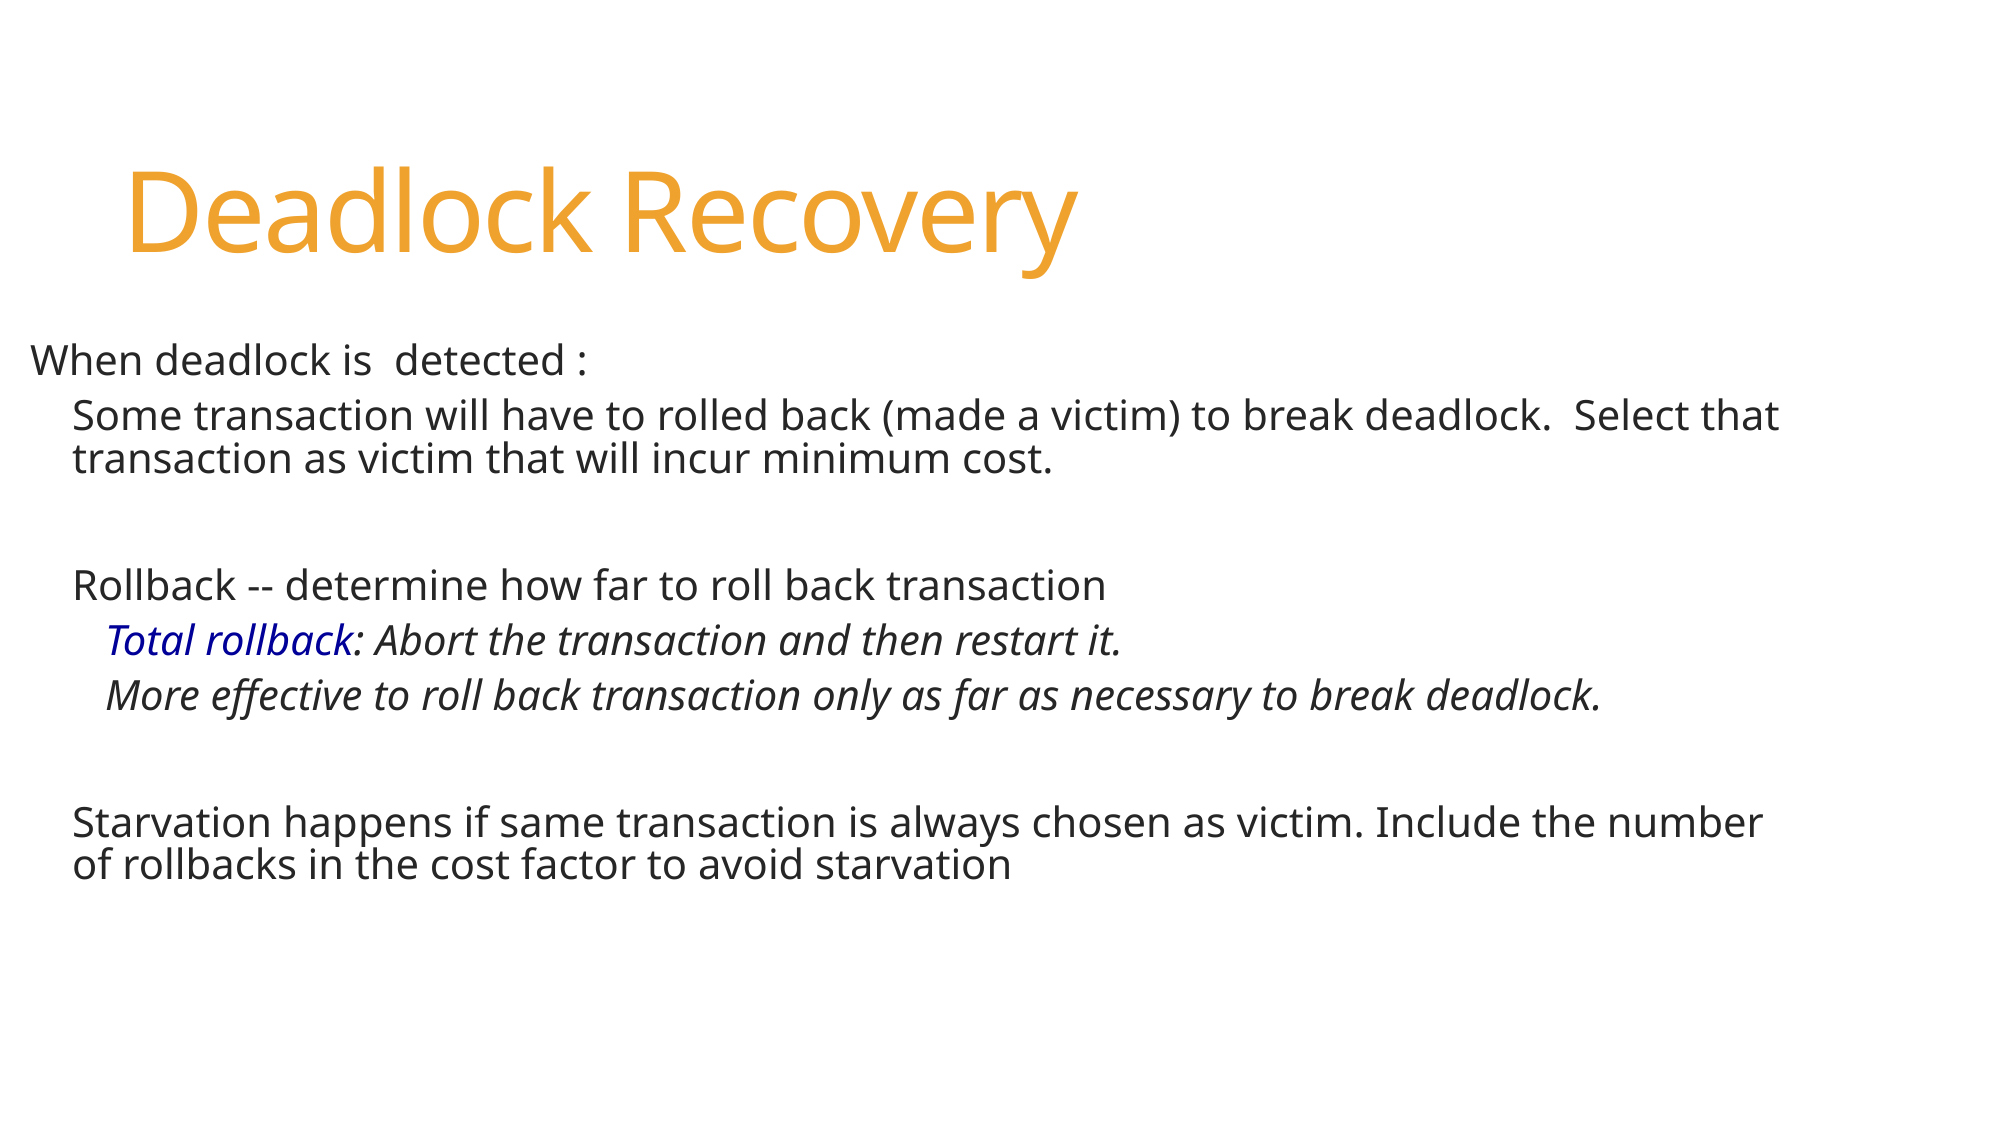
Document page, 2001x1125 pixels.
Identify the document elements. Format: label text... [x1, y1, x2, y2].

title Deadlock Recovery [107, 81, 1875, 354]
list When deadlock is detected : Some transaction will have to rolled back (made a victim) to break deadlock. Select that transaction as victim that will incur minimum cost. Rollback -- determine how far to roll back transaction Total rollback: Abort the transaction and then restart it. More effective to roll back transaction only as far as necessary to break deadlock. Starvation happens if same transaction is always chosen as victim. Include the number of rollbacks in the cost factor to avoid starvation [0, 334, 1810, 1066]
